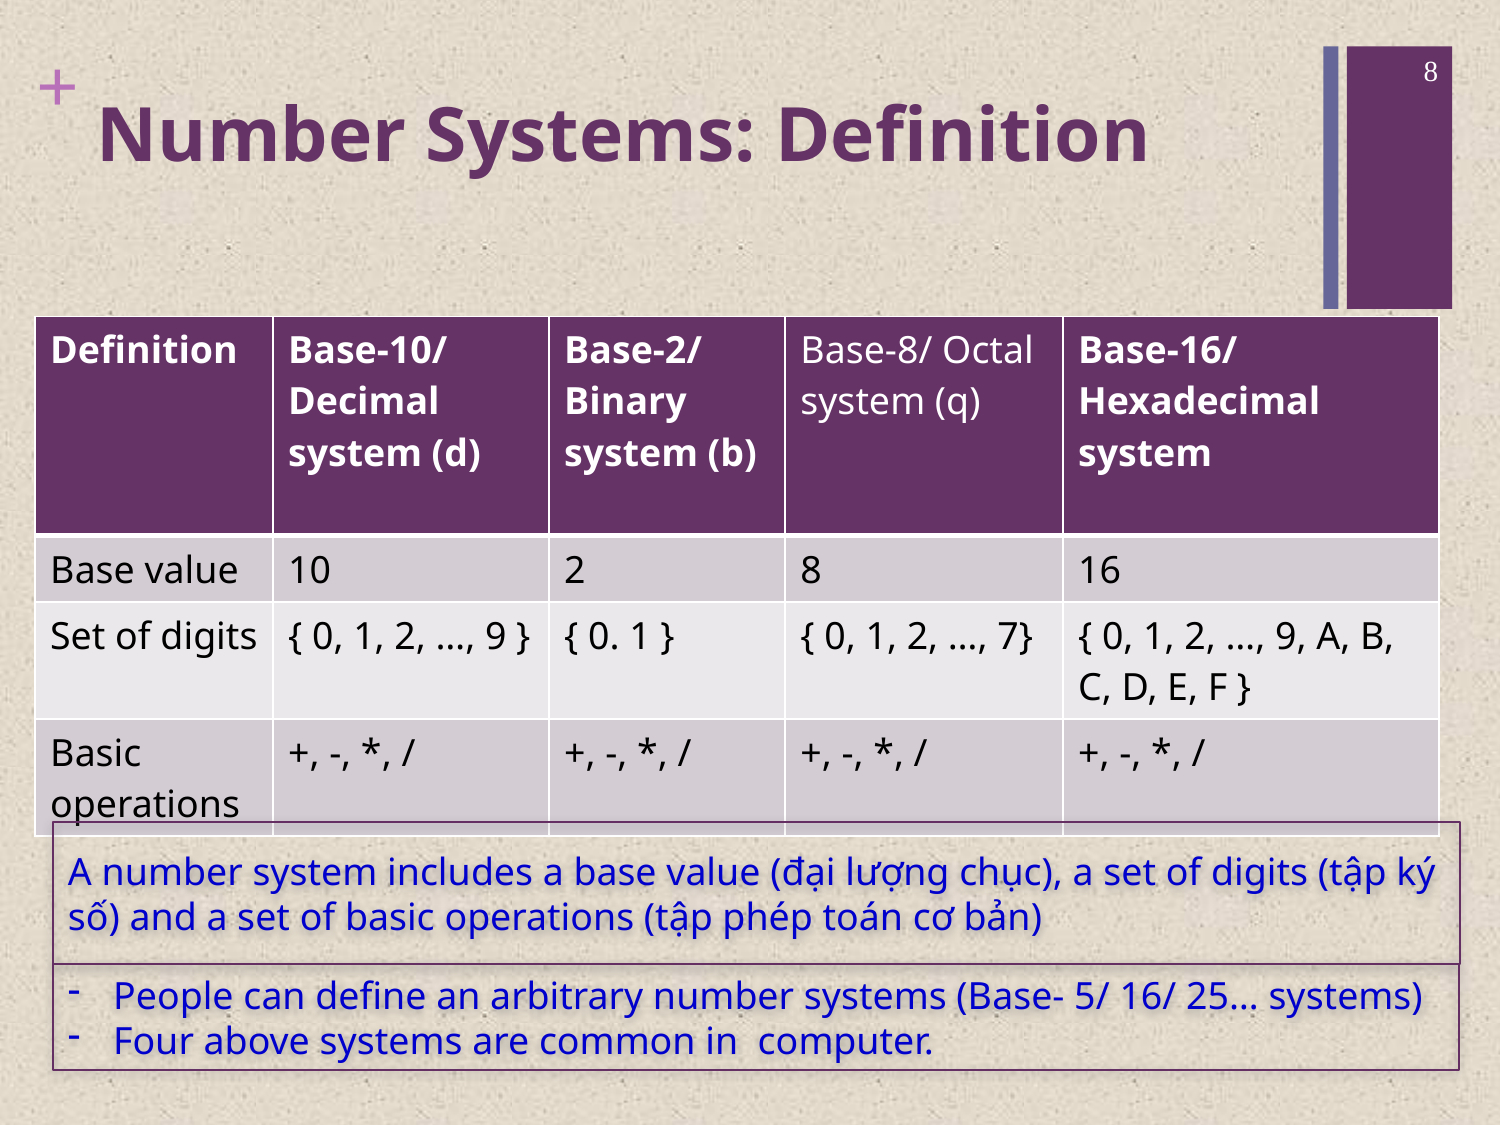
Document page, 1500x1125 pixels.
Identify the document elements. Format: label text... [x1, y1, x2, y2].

table_cell { 0, 1, 2, …, 9, A, B, C, D, E, F } [1064, 603, 1438, 718]
table_cell +, -, *, / [1064, 720, 1438, 818]
text_box A number system includes a base value (đại lượng chục), a set of digits (tập ký số) and a set of basic operations (tập phép toán cơ bản) [52, 821, 1461, 962]
table_cell Base value [36, 538, 272, 601]
table_cell 2 [550, 538, 784, 601]
table_header Definition [36, 317, 272, 533]
table_header Base-2/ Binary system (b) [550, 317, 784, 533]
table_header Base-10/ Decimal system (d) [274, 317, 548, 533]
table_cell { 0, 1, 2, …, 9 } [274, 603, 548, 718]
picture [0, 0, 1500, 1125]
table_header Base-16/ Hexadecimal system [1064, 317, 1438, 533]
table_cell +, -, *, / [274, 720, 548, 818]
table_cell +, -, *, / [550, 720, 784, 818]
table_cell { 0. 1 } [550, 603, 784, 718]
table_cell { 0, 1, 2, …, 7} [786, 603, 1062, 718]
text_box People can define an arbitrary number systems (Base- 5/ 16/ 25… systems) Four above systems are common in computer. [52, 963, 1460, 1071]
table_cell +, -, *, / [786, 720, 1062, 818]
table_header Base-8/ Octal system (q) [786, 317, 1062, 533]
table_cell 10 [274, 538, 548, 601]
slide_number 8 [1362, 39, 1454, 100]
table_cell Basic operations [36, 720, 272, 835]
table_cell Set of digits [36, 603, 272, 718]
table_cell 16 [1064, 538, 1438, 601]
title Number Systems: Definition [81, 79, 1322, 263]
table_cell 8 [786, 538, 1062, 601]
